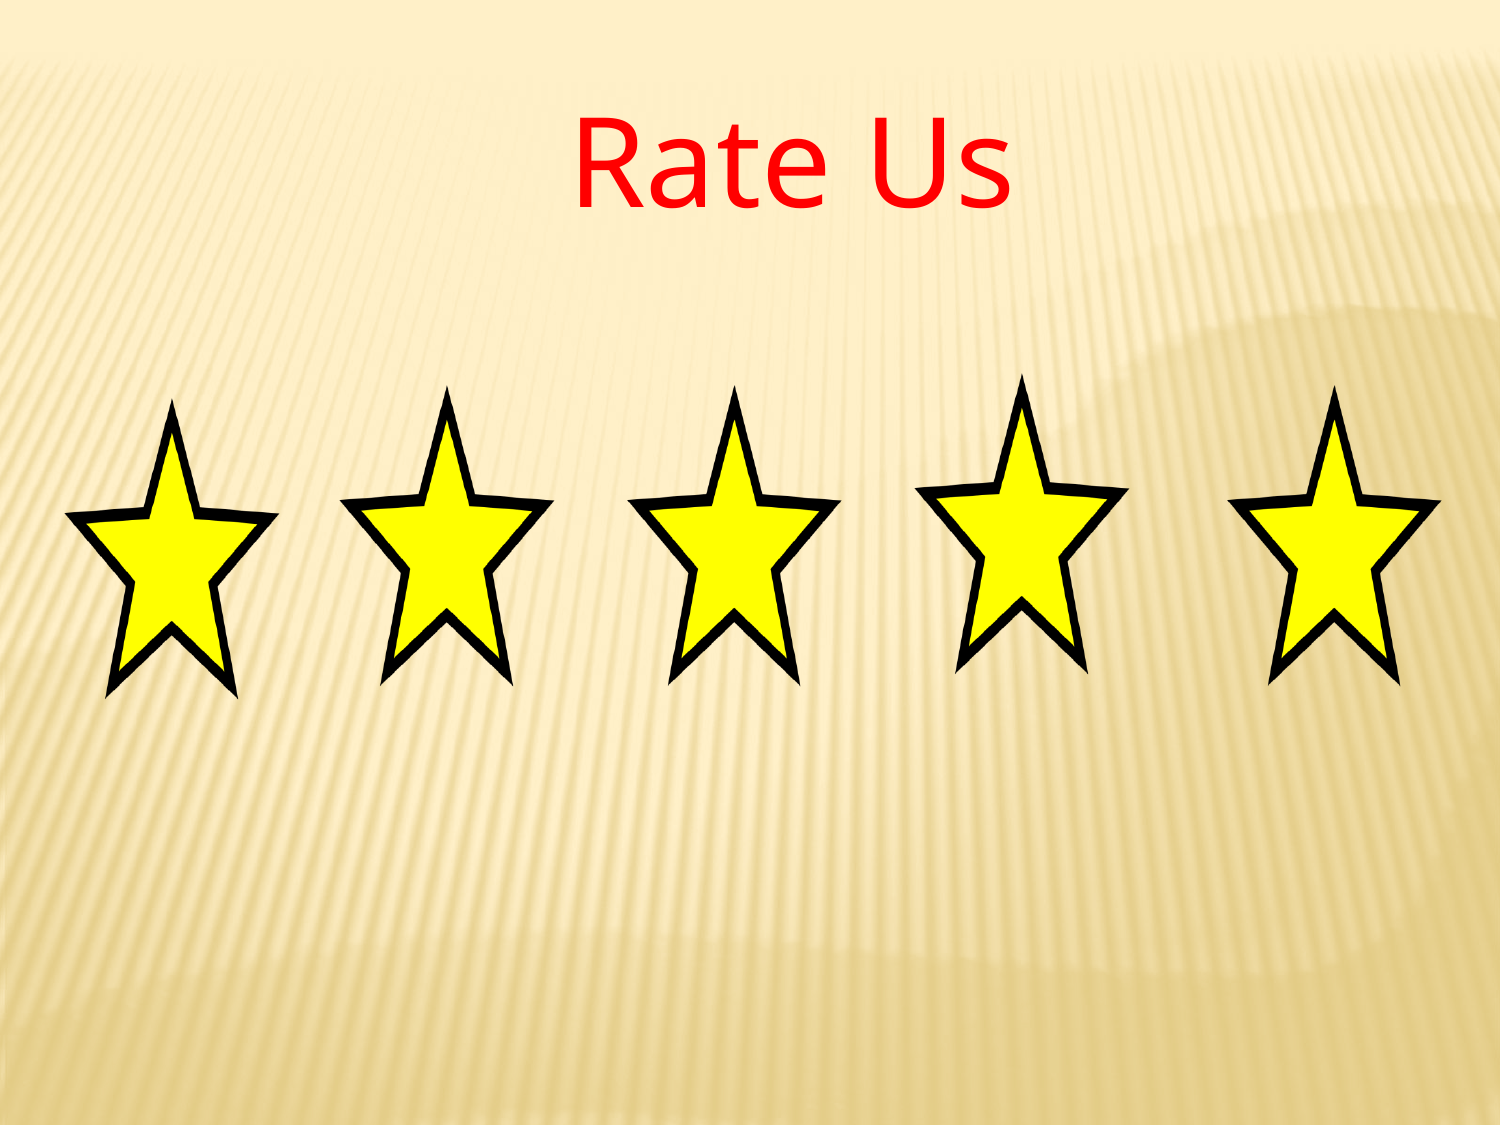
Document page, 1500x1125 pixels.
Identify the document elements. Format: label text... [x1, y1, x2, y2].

picture [37, 362, 306, 738]
picture [1199, 349, 1469, 726]
text_box Rate Us [553, 74, 1031, 240]
picture [312, 349, 581, 726]
picture [887, 337, 1156, 713]
picture [599, 349, 869, 726]
